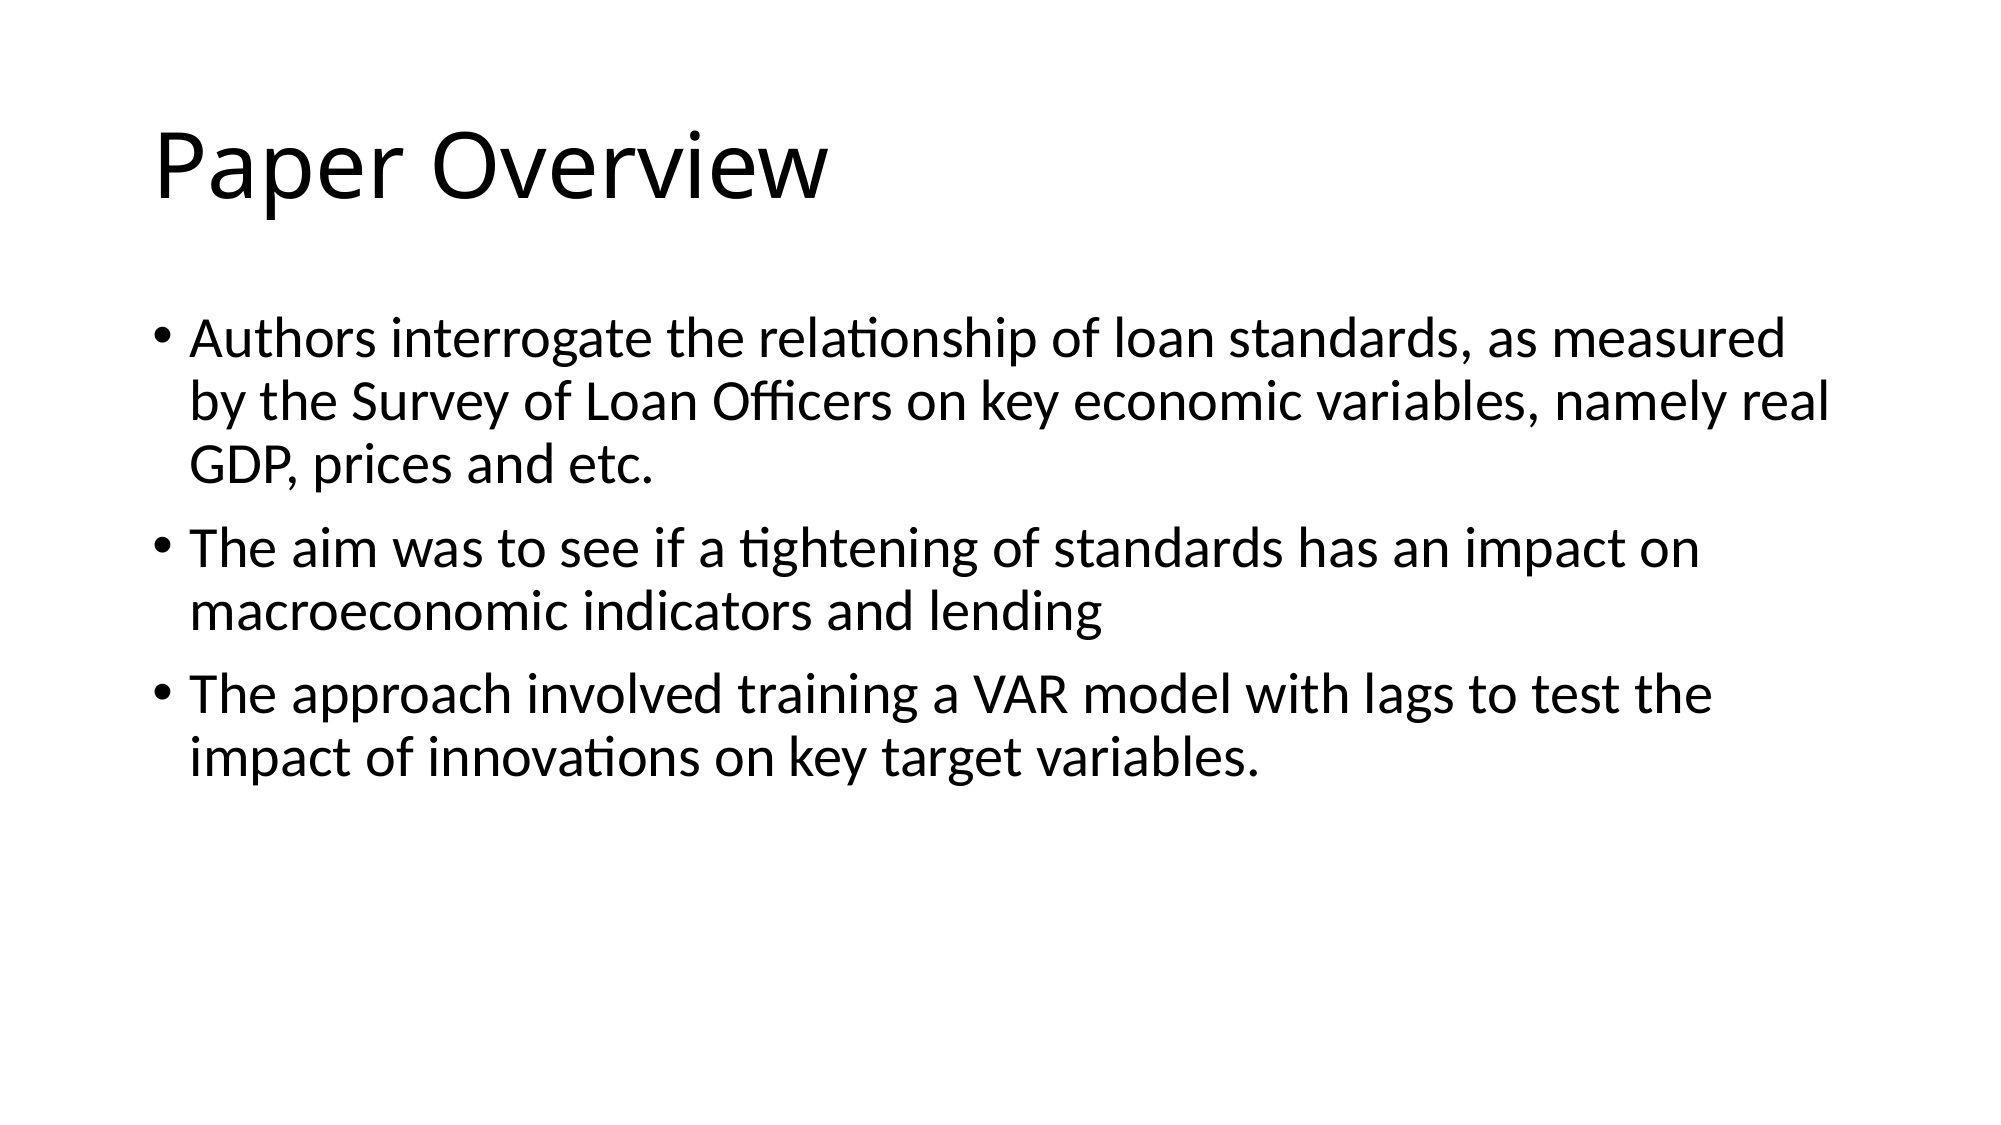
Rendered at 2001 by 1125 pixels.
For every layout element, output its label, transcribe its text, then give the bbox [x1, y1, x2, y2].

list Authors interrogate the relationship of loan standards, as measured by the Survey of Loan Officers on key economic variables, namely real GDP, prices and etc. The aim was to see if a tightening of standards has an impact on macroeconomic indicators and lending The approach involved training a VAR model with lags to test the impact of innovations on key target variables. [137, 299, 1863, 1014]
title Paper Overview [137, 59, 1863, 278]
